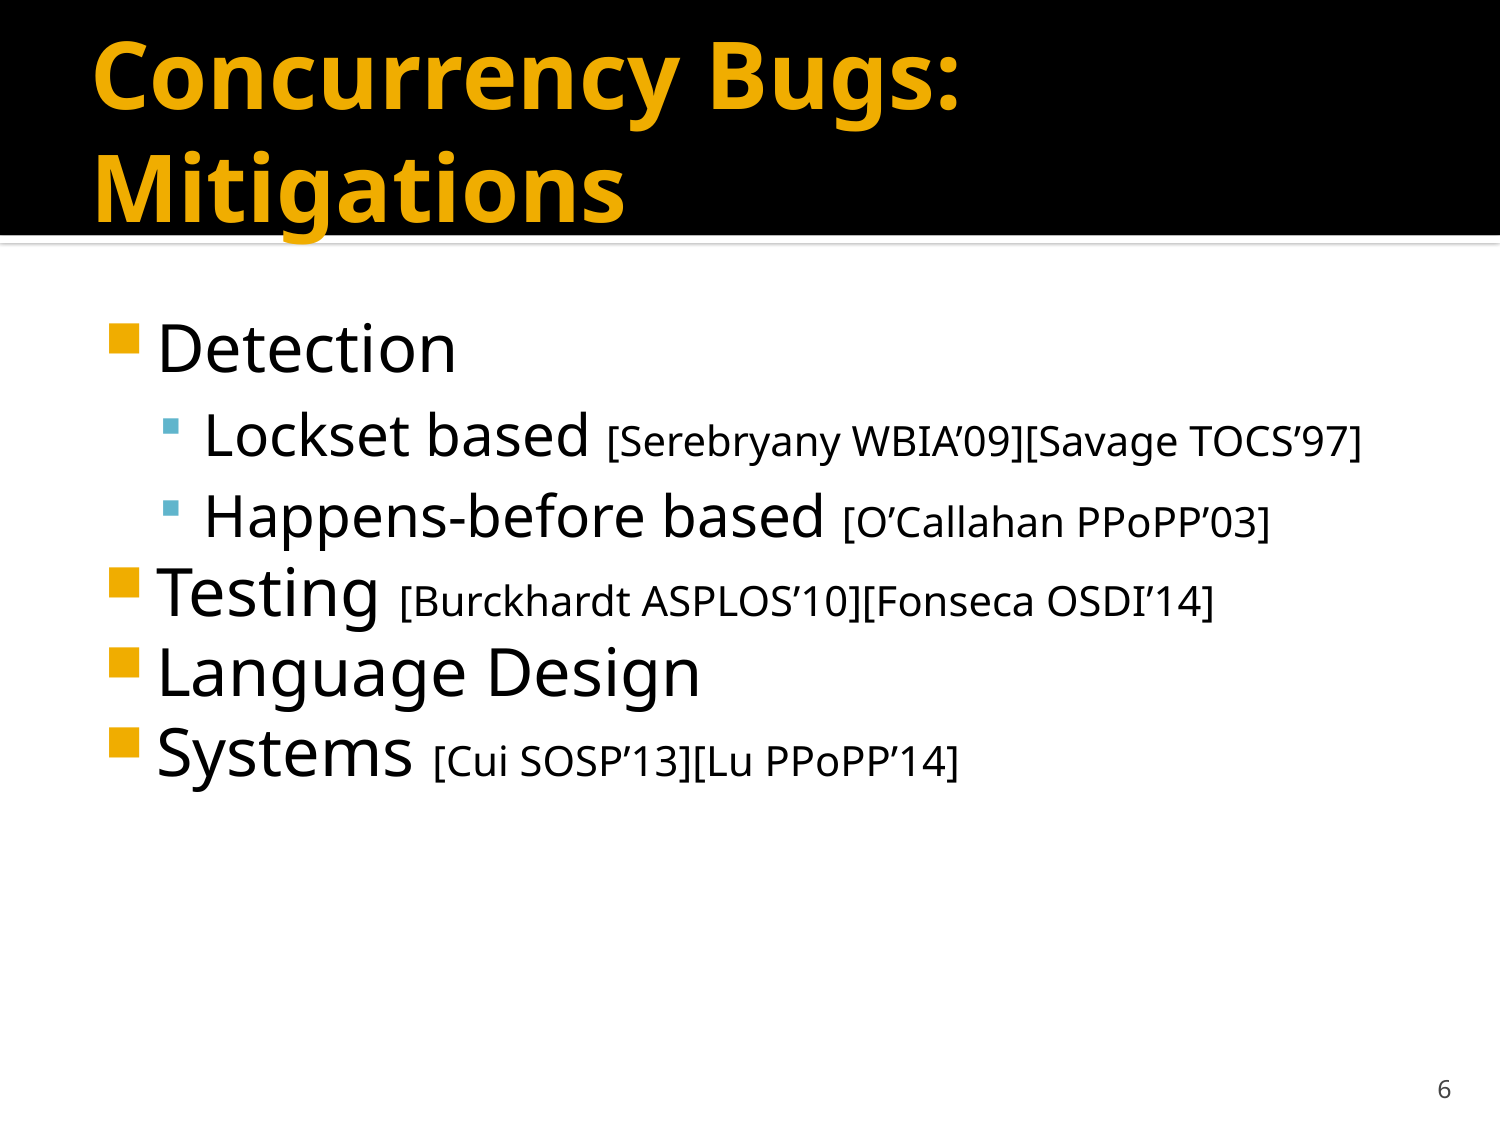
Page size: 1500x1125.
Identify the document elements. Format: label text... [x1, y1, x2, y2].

slide_number 6 [1345, 1062, 1467, 1108]
list Detection Lockset based [Serebryany WBIA’09][Savage TOCS’97] Happens-before based [O’Callahan PPoPP’03] Testing [Burckhardt ASPLOS’10][Fonseca OSDI’14] Language Design Systems [Cui SOSP’13][Lu PPoPP’14] [75, 291, 1425, 1050]
title Concurrency Bugs: Mitigations [75, 25, 1425, 231]
